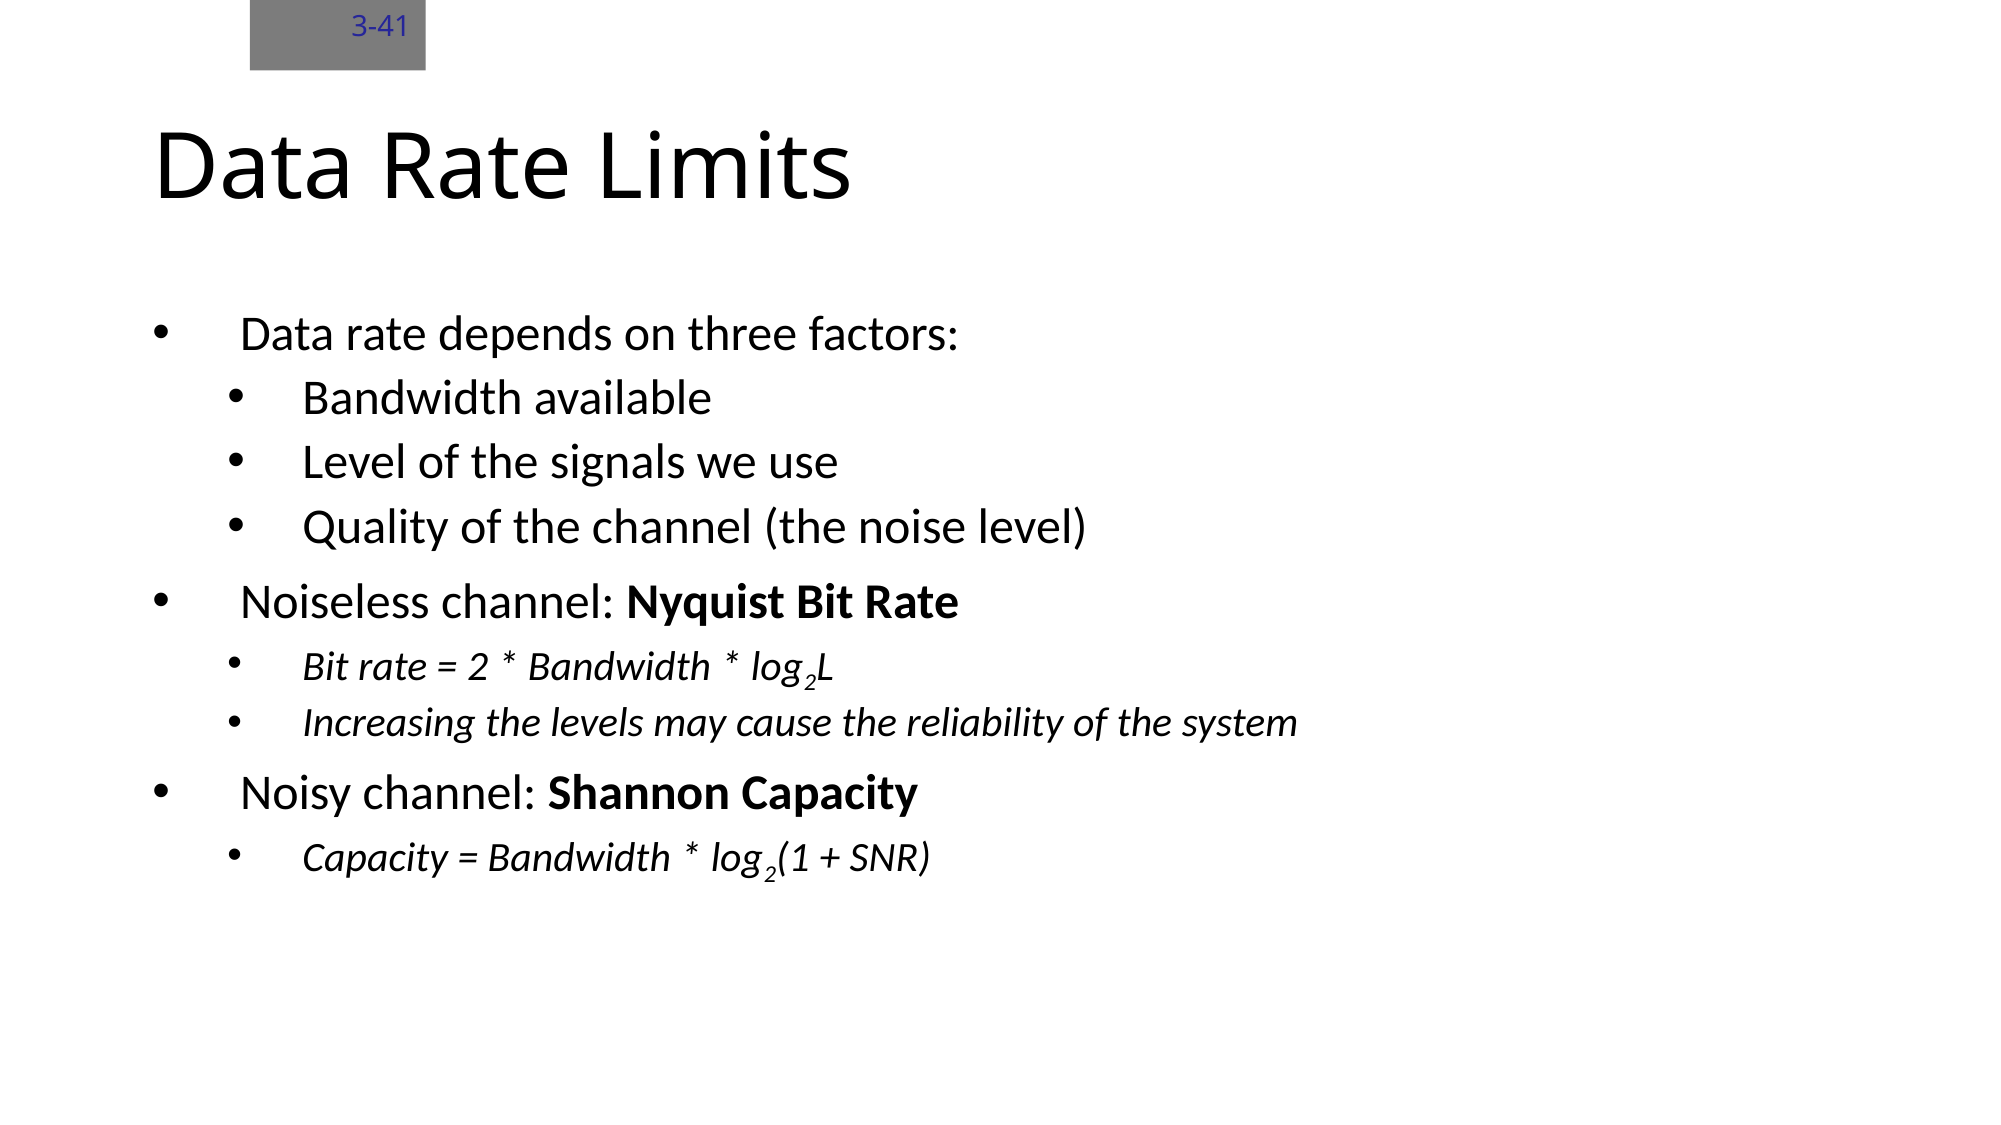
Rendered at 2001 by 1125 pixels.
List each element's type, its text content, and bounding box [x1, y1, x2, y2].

list Data rate depends on three factors: Bandwidth available Level of the signals we use Quality of the channel (the noise level) Noiseless channel: Nyquist Bit Rate Bit rate = 2 * Bandwidth * log2L Increasing the levels may cause the reliability of the system Noisy channel: Shannon Capacity Capacity = Bandwidth * log2(1 + SNR) [137, 299, 1863, 1014]
title Data Rate Limits [137, 59, 1863, 278]
text_box 3-41 [249, 0, 426, 71]
